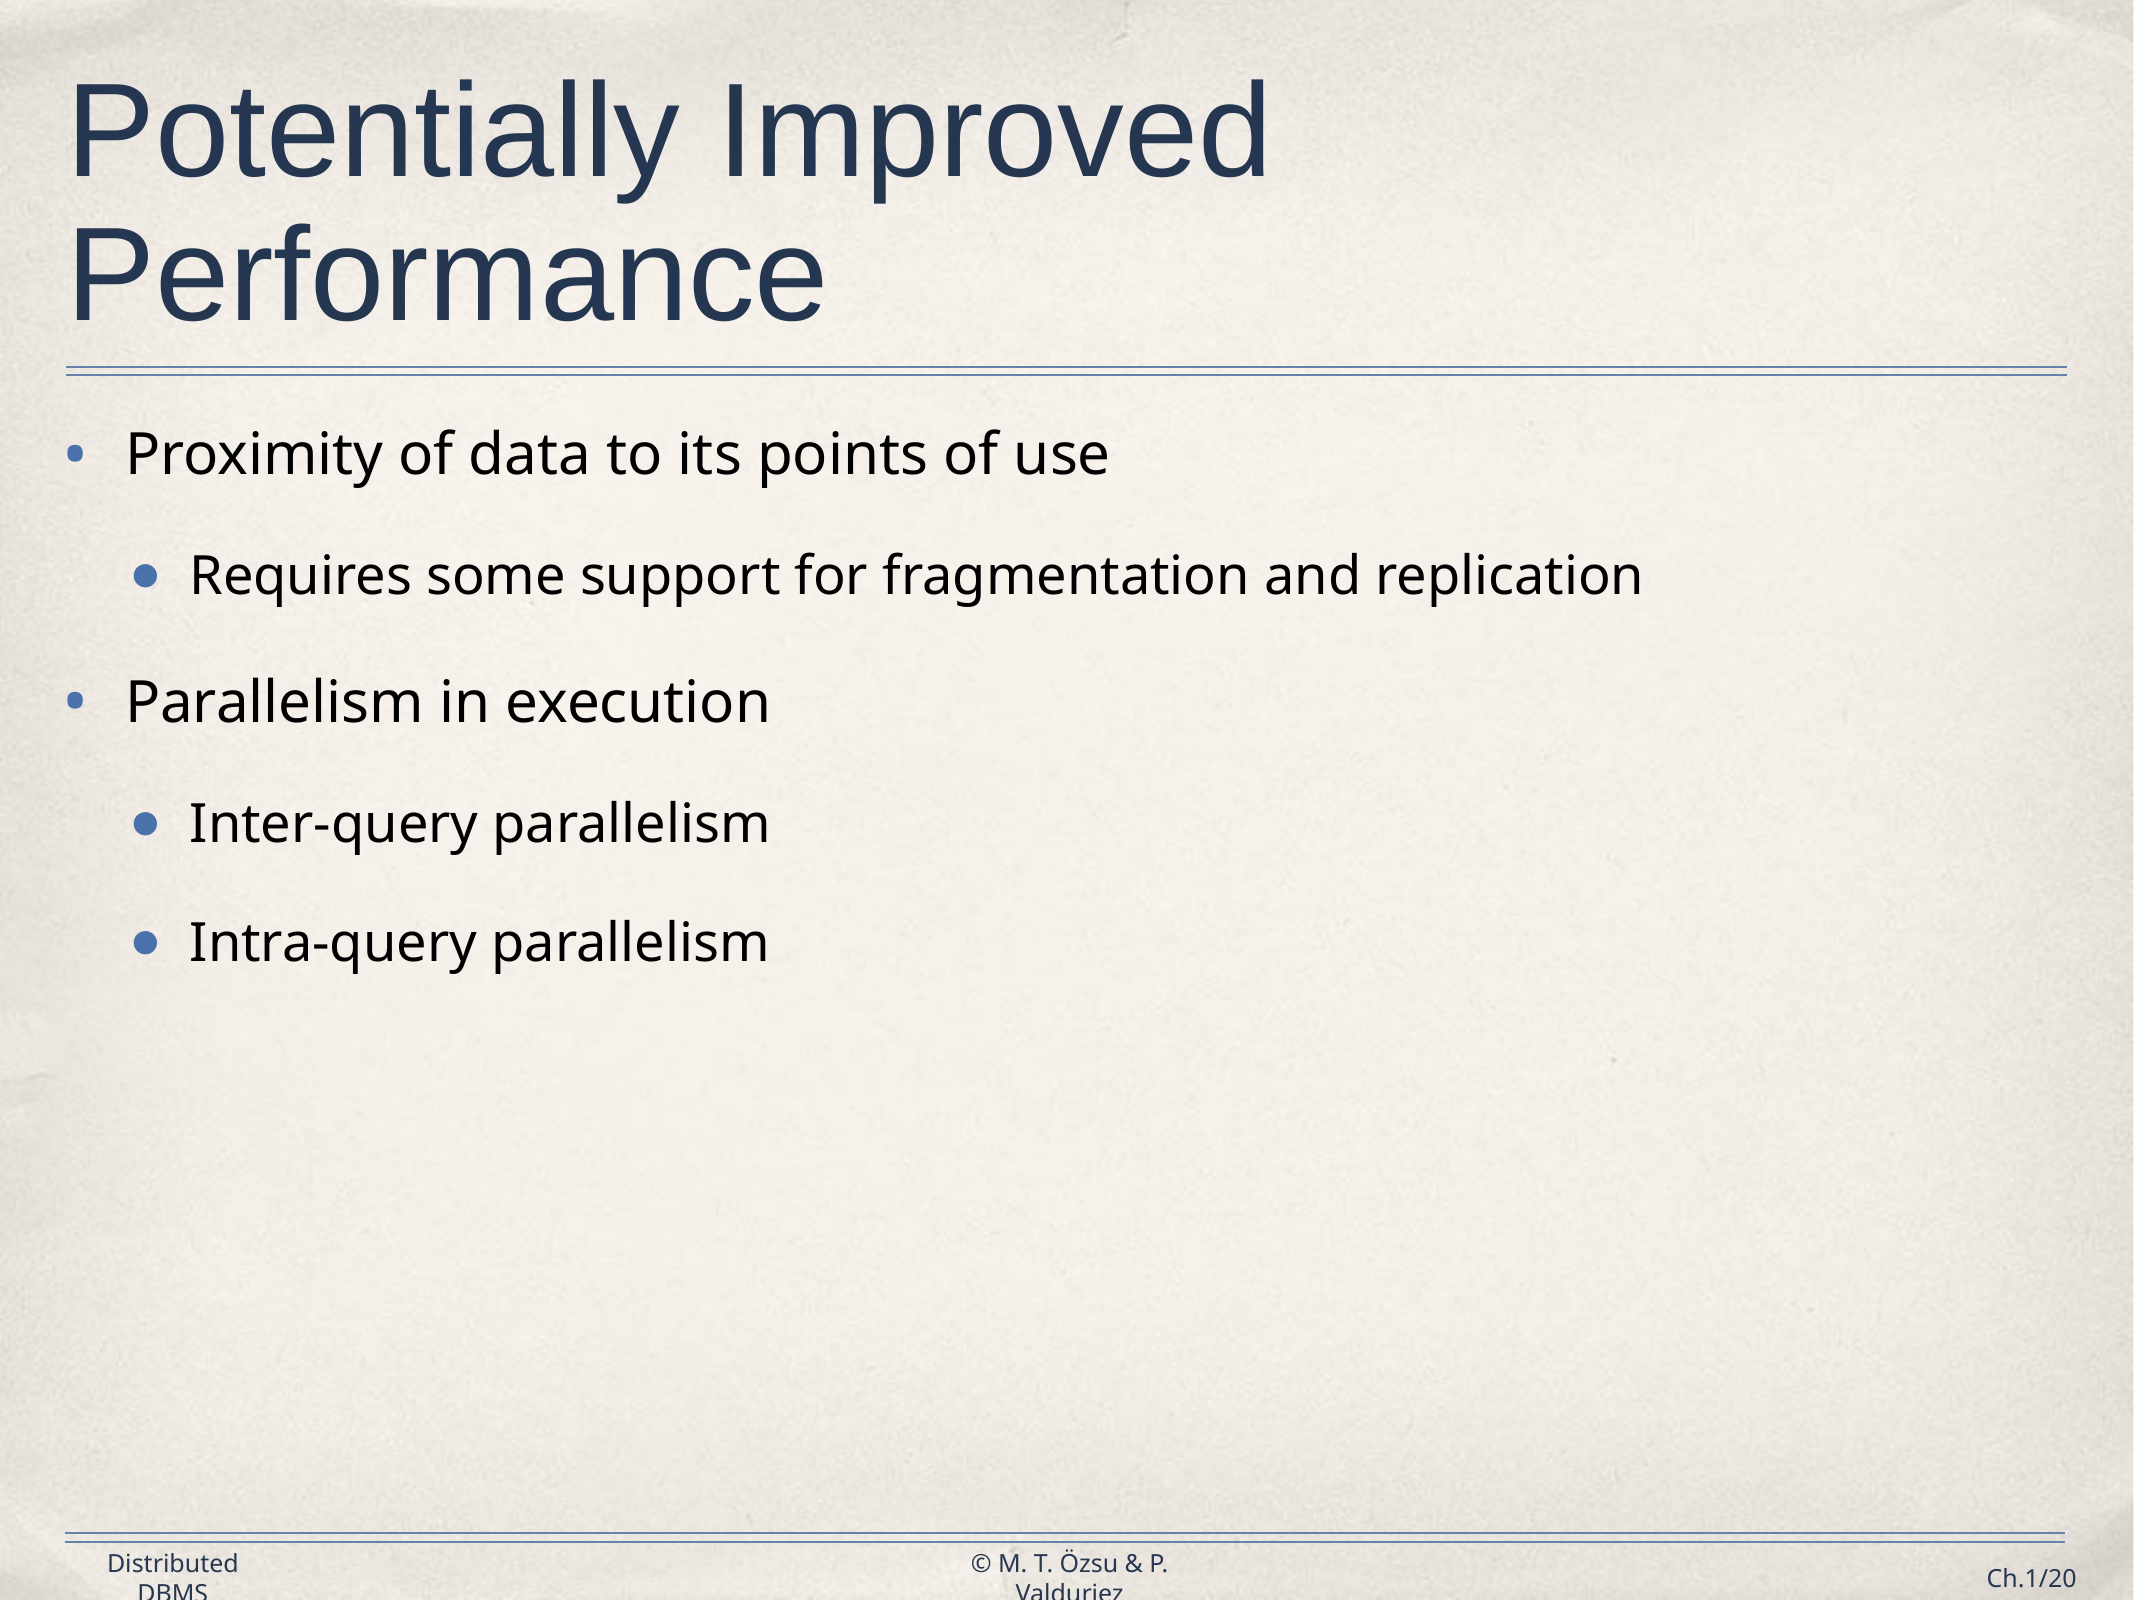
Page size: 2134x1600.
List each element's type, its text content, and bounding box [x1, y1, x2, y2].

picture [160, 1594, 167, 1600]
picture [1054, 1590, 1061, 1600]
list Proximity of data to its points of use Requires some support for fragmentation and replication Parallelism in execution Inter-query parallelism Intra-query parallelism [56, 408, 2073, 1519]
picture [142, 1586, 151, 1600]
picture [184, 1588, 189, 1600]
picture [0, 0, 2134, 1600]
title Potentially Improved Performance [58, 72, 2075, 338]
picture [175, 1587, 180, 1600]
picture [160, 1586, 167, 1592]
